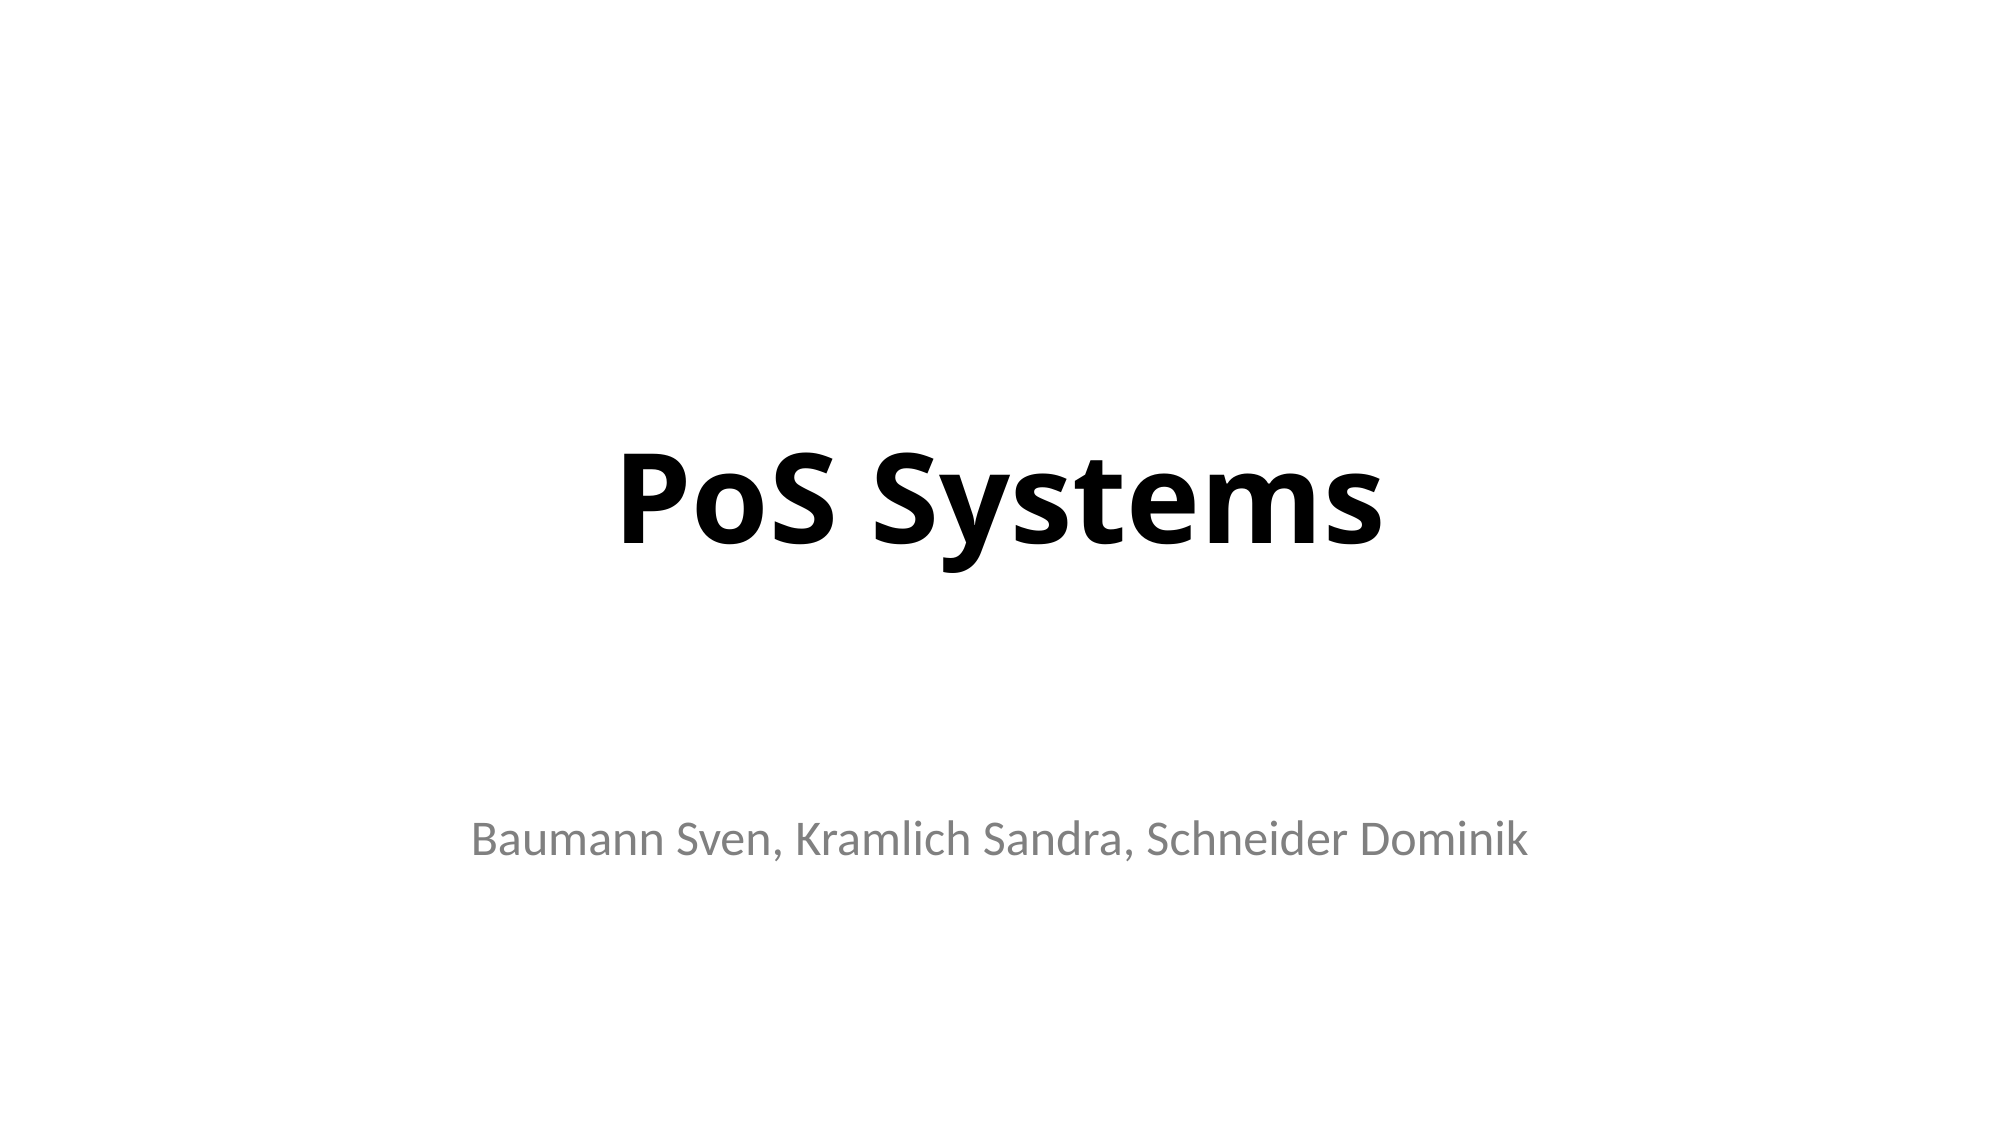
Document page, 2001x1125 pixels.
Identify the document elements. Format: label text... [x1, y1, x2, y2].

text_box Baumann Sven, Kramlich Sandra, Schneider Dominik [249, 797, 1750, 863]
text_box PoS Systems [249, 184, 1750, 576]
